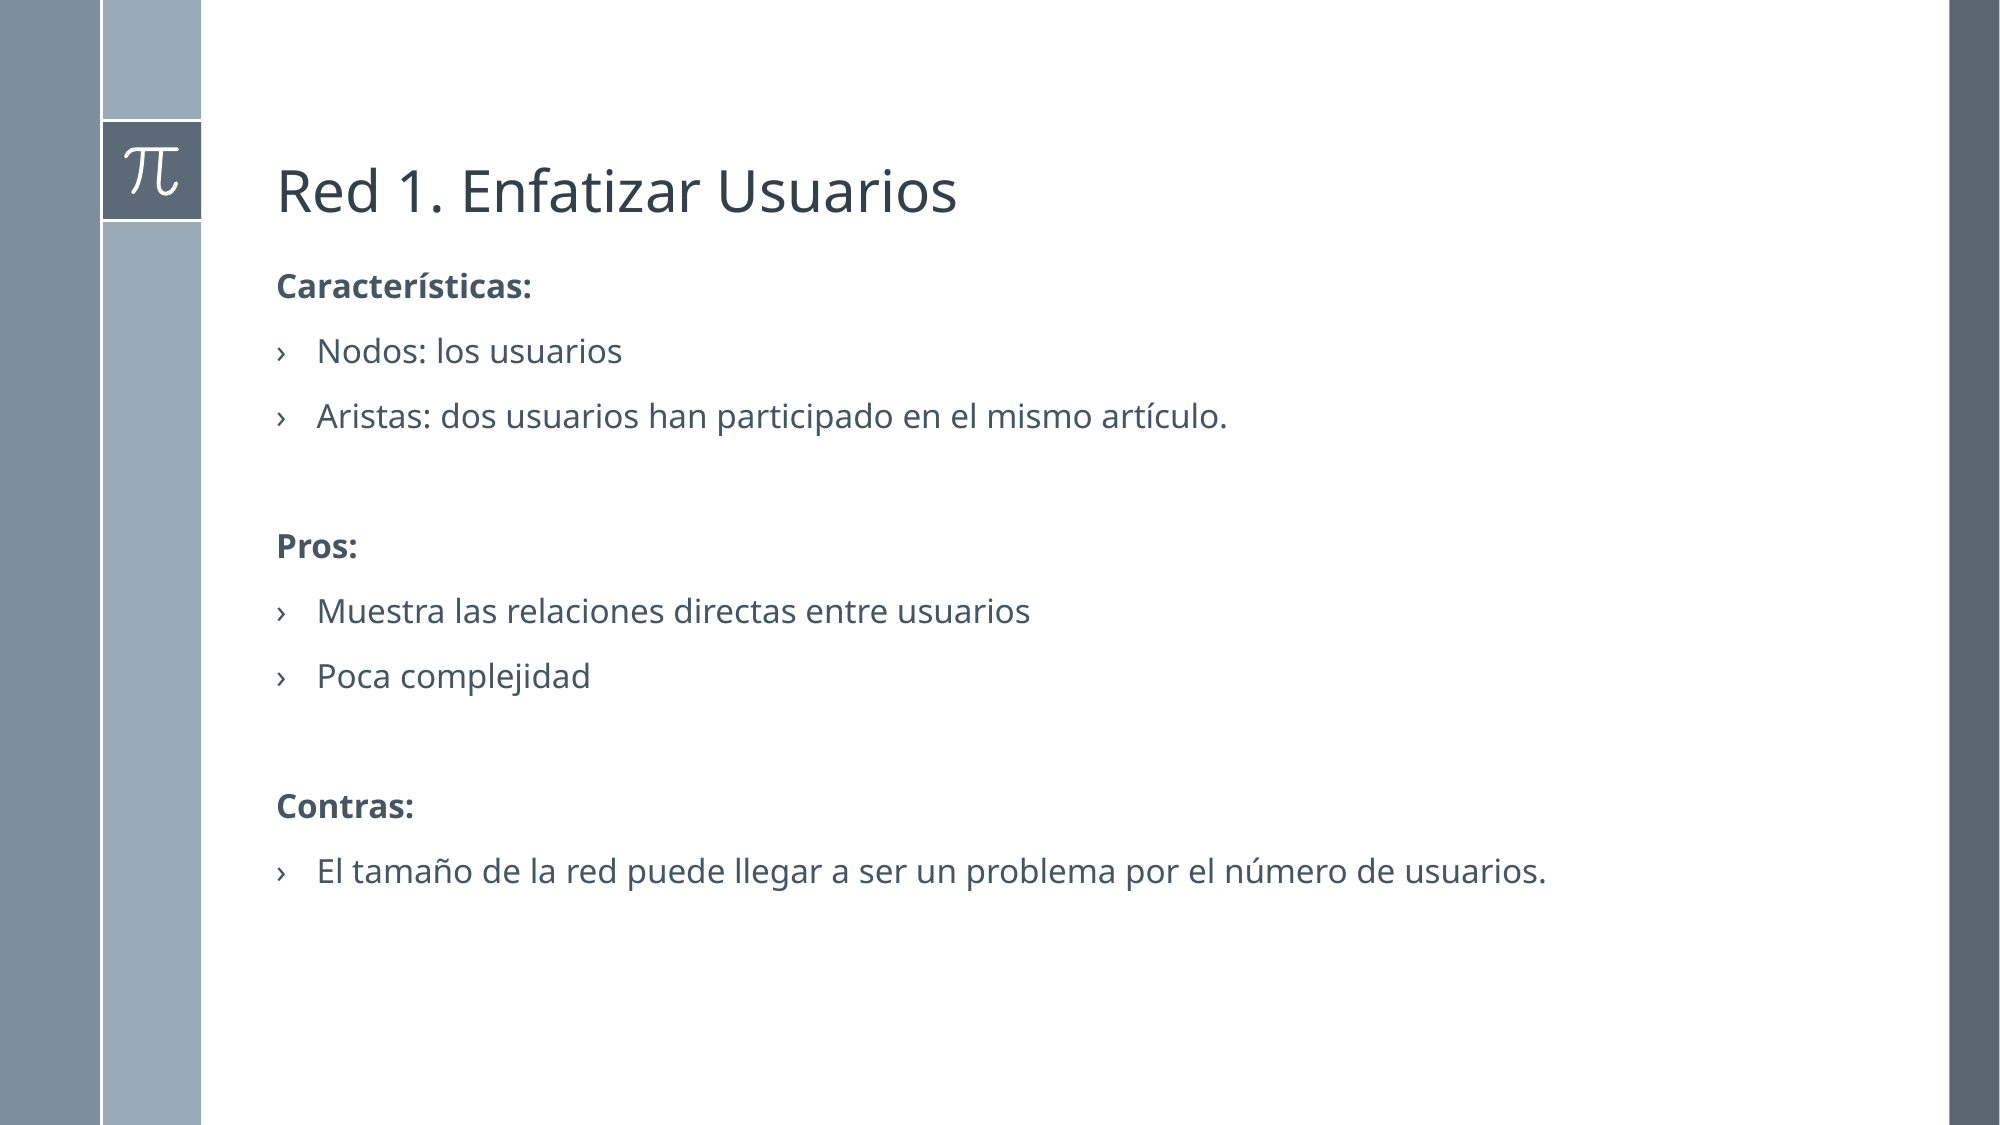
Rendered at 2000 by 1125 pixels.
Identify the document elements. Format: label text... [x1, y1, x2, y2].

text_box Características: Nodos: los usuarios Aristas: dos usuarios han participado en el mismo artículo. Pros: Muestra las relaciones directas entre usuarios Poca complejidad Contras: El tamaño de la red puede llegar a ser un problema por el número de usuarios. [261, 262, 1867, 1013]
title Red 1. Enfatizar Usuarios [261, 29, 1867, 233]
